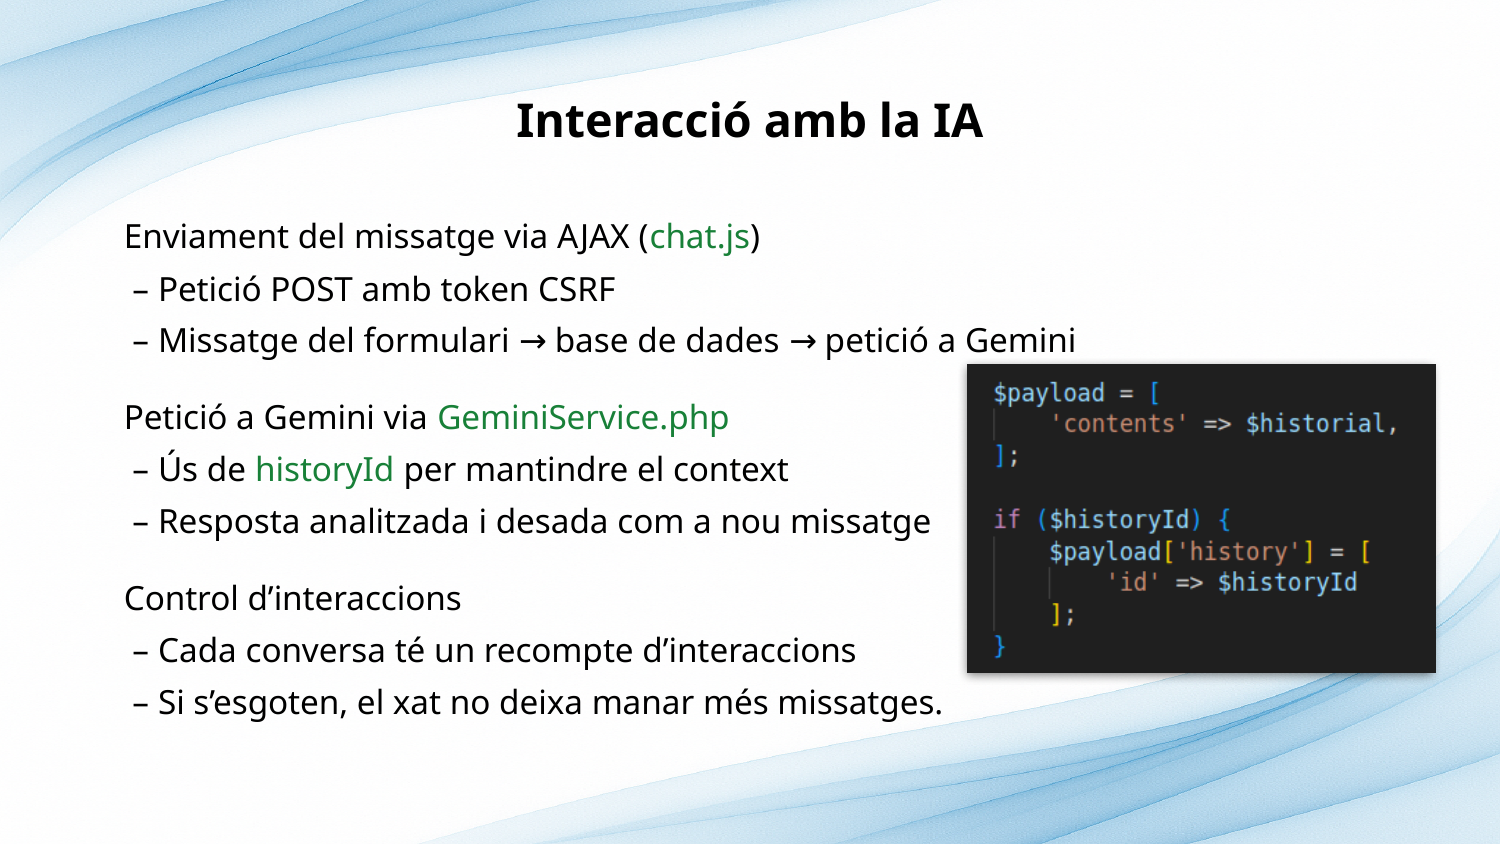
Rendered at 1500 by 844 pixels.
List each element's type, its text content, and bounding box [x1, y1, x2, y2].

title Interacció amb la IA [51, 72, 1449, 167]
picture [0, 0, 1500, 844]
list Enviament del missatge via AJAX (chat.js) – Petició POST amb token CSRF – Missatge del formulari → base de dades → petició a Gemini Petició a Gemini via GeminiService.php – Ús de historyId per mantindre el context – Resposta analitzada i desada com a nou missatge Control d’interaccions – Cada conversa té un recompte d’interaccions – Si s’esgoten, el xat no deixa manar més missatges. [46, 191, 1445, 753]
